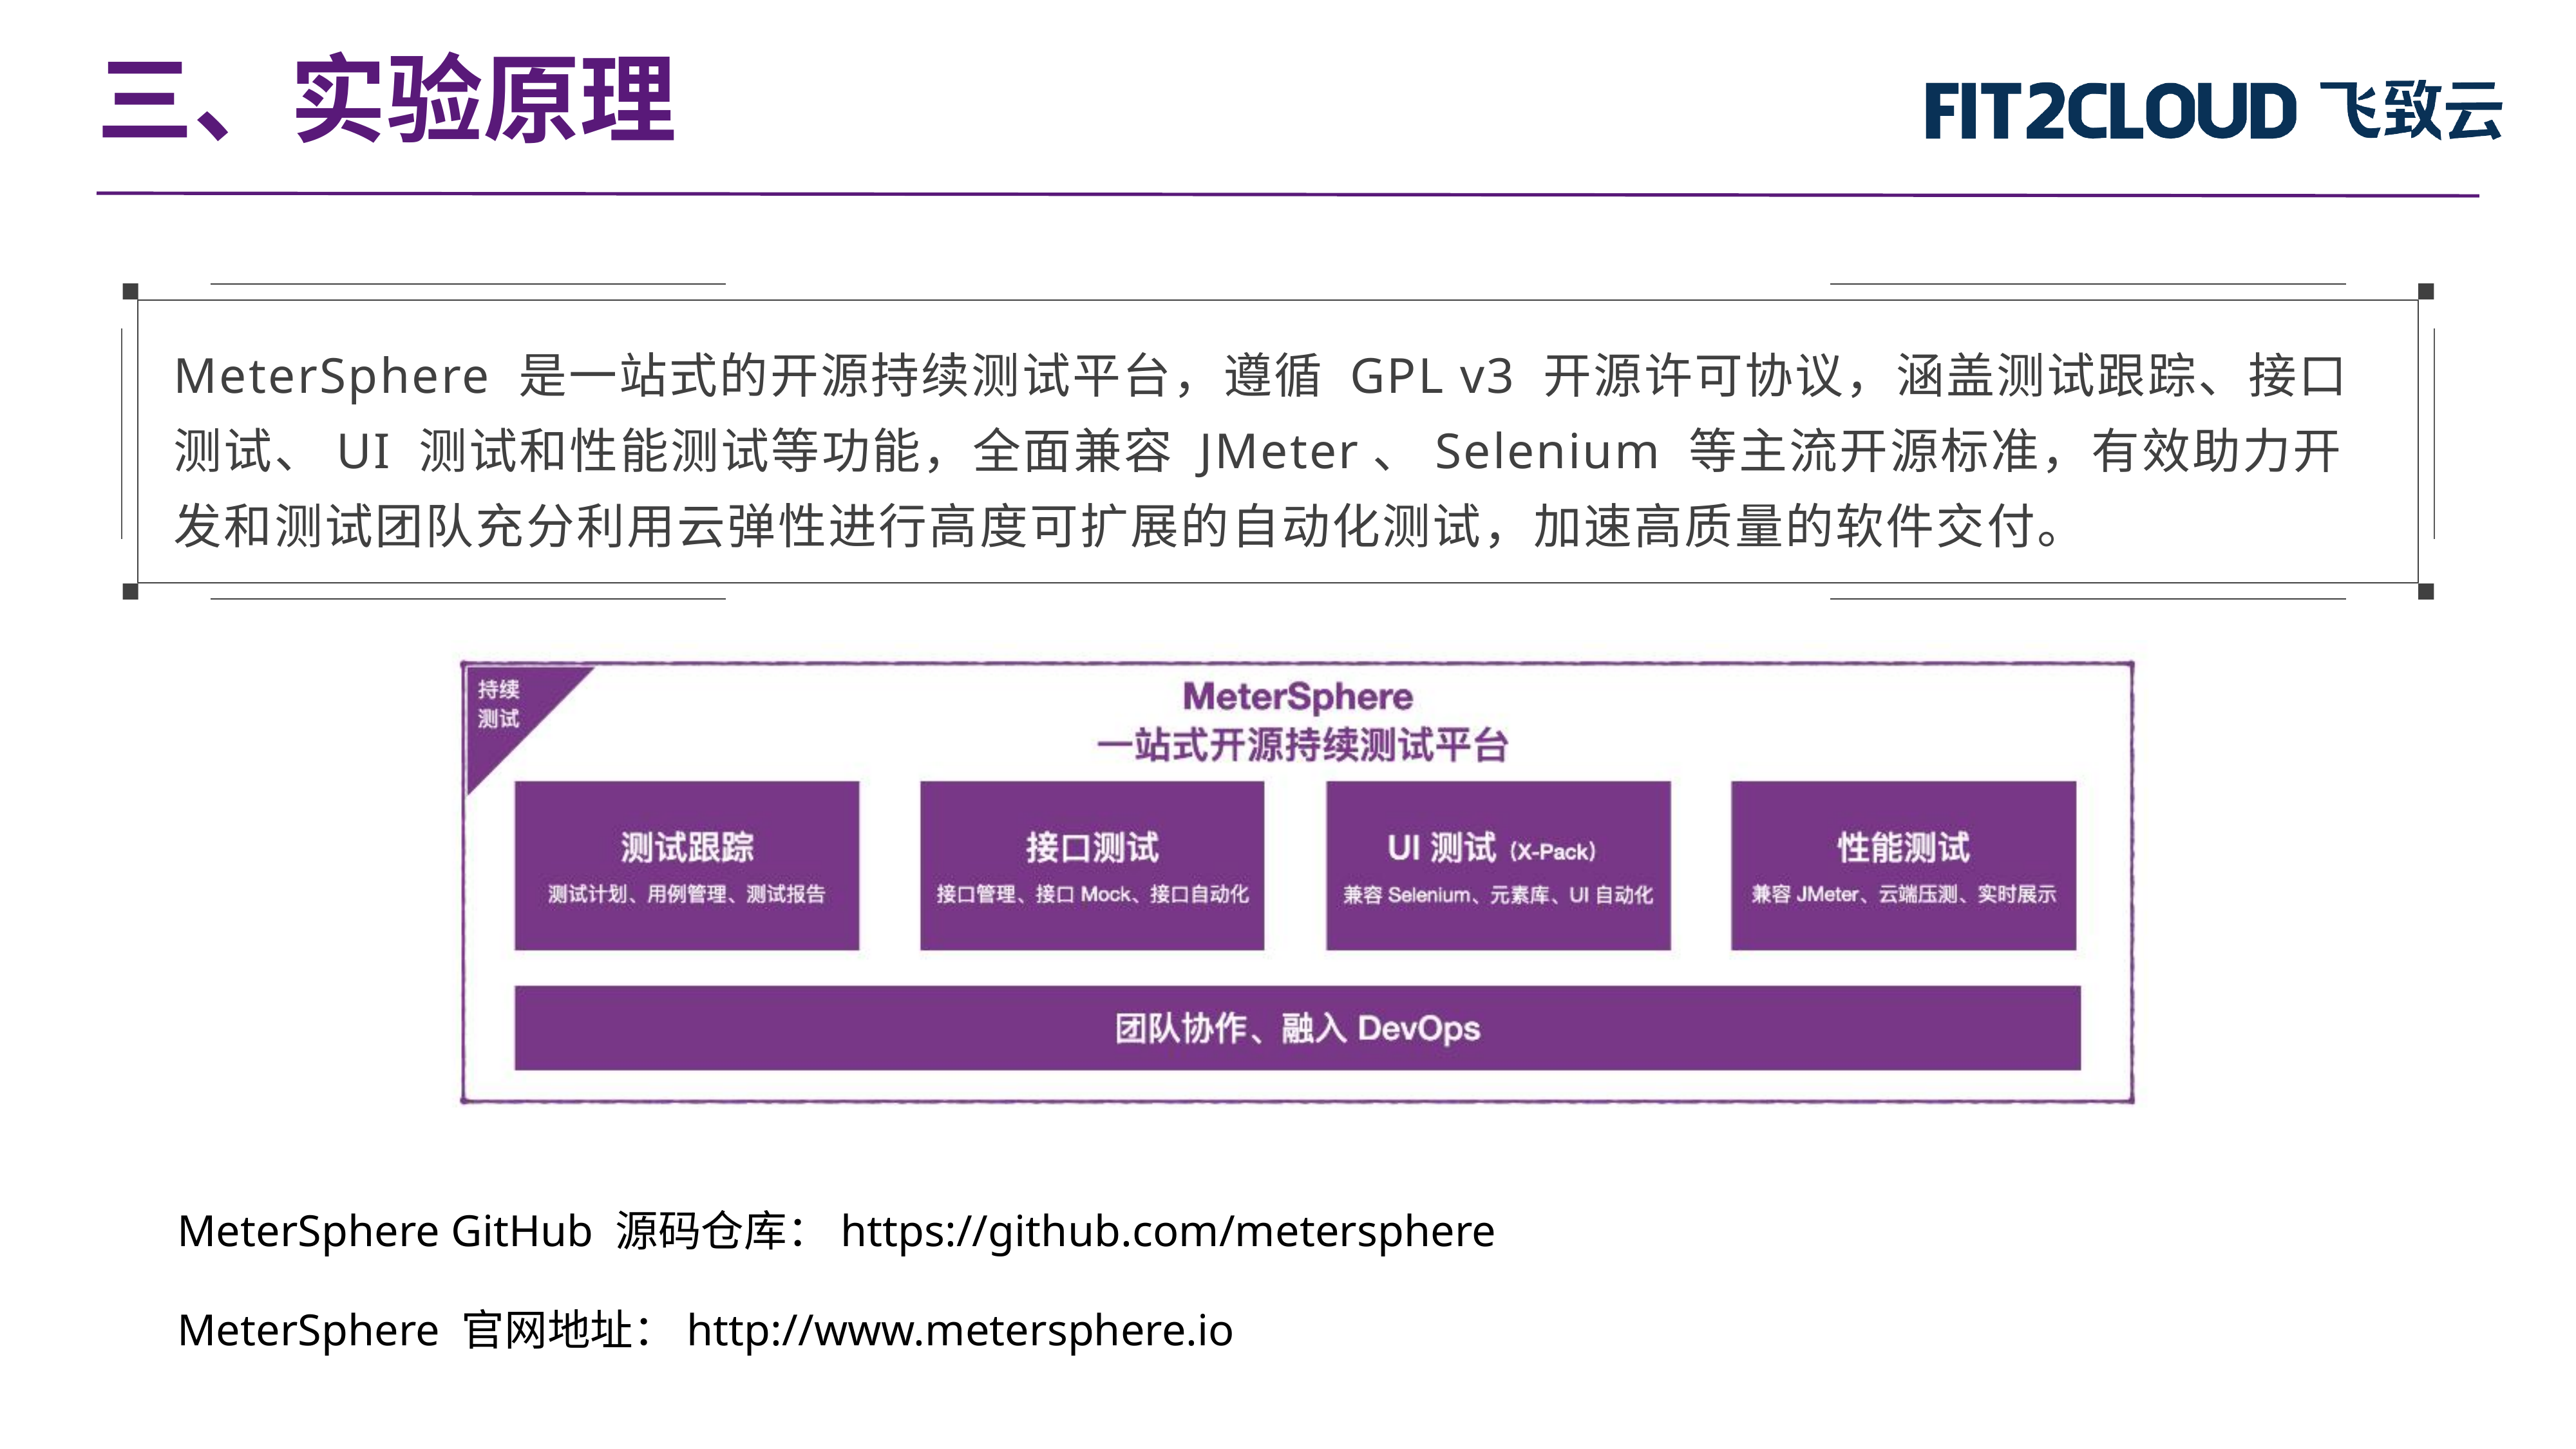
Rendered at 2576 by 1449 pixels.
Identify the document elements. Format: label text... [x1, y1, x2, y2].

text_box MeterSphere 官网地址：http://www.metersphere.io [169, 1294, 2222, 1362]
text_box MeterSphere GitHub 源码仓库：https://github.com/metersphere [169, 1196, 2222, 1285]
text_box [96, 193, 2480, 196]
text_box 三、实验原理 [96, 32, 2479, 161]
picture [428, 640, 2149, 1115]
picture [2479, 80, 2503, 140]
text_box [122, 283, 2435, 600]
